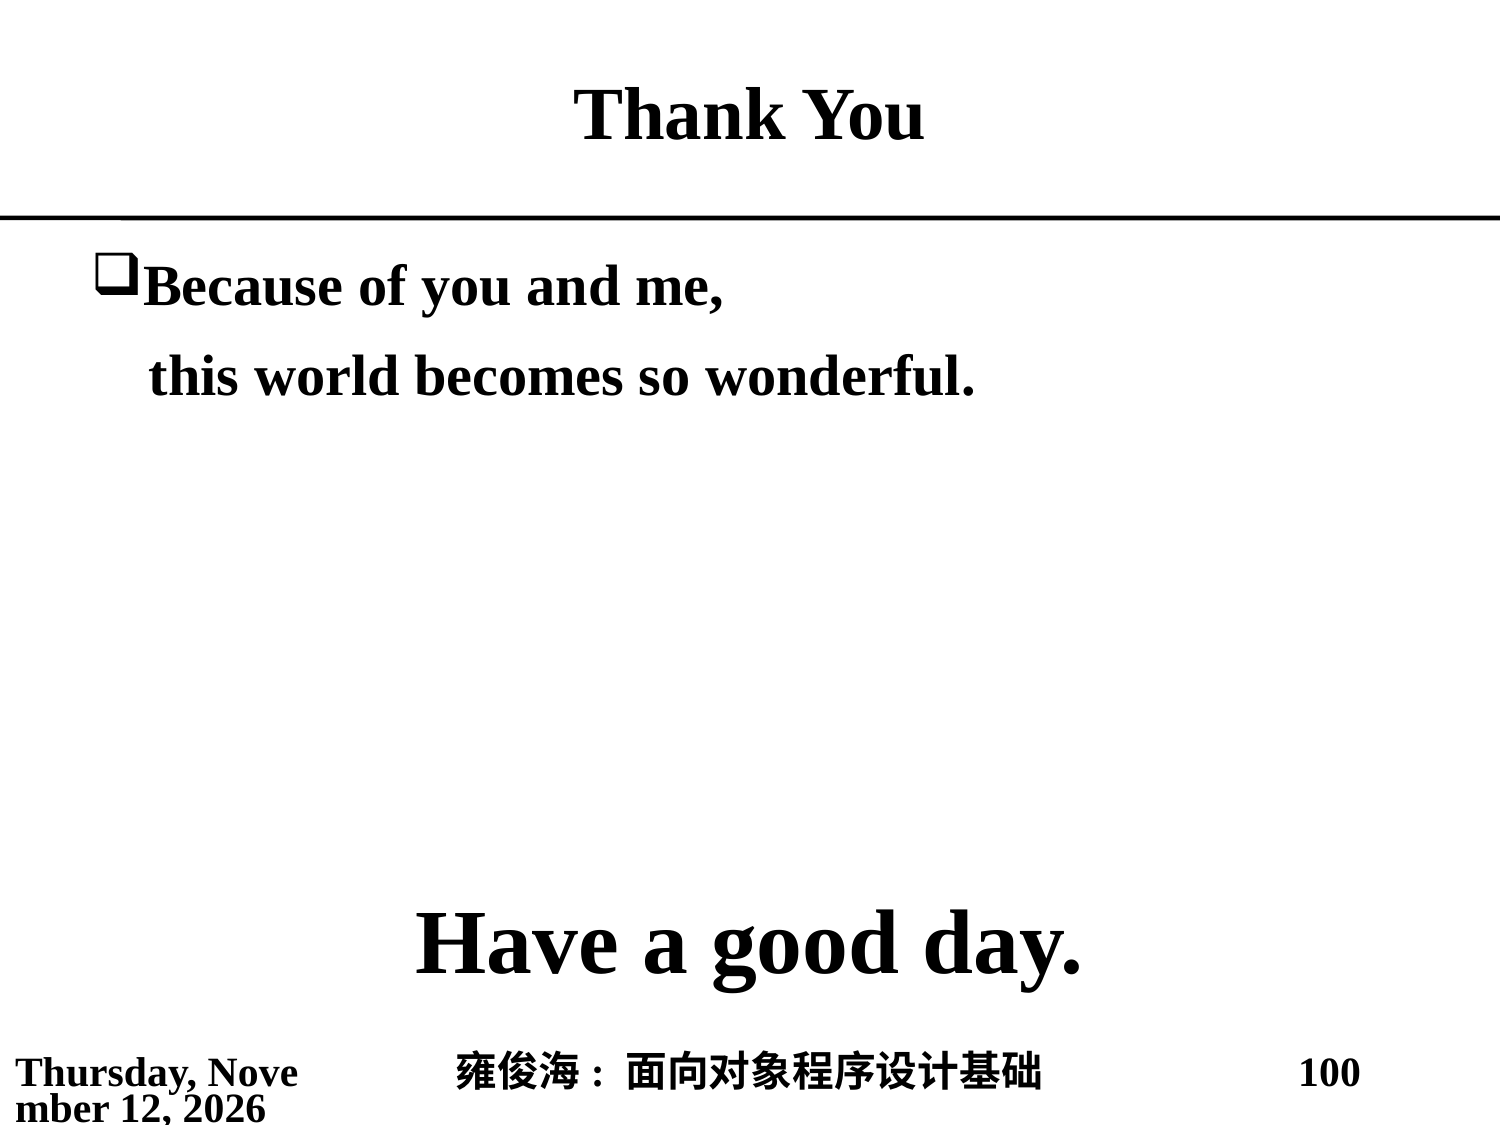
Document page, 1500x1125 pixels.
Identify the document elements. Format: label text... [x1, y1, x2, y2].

footer 雍俊海: 面向对象程序设计基础 [337, 1042, 1161, 1103]
list Because of you and me, this world becomes so wonderful. Have a good day. [75, 239, 1425, 1042]
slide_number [0, 1042, 337, 1103]
slide_number 100 [1161, 1042, 1499, 1103]
title Thank You [0, 0, 1500, 217]
